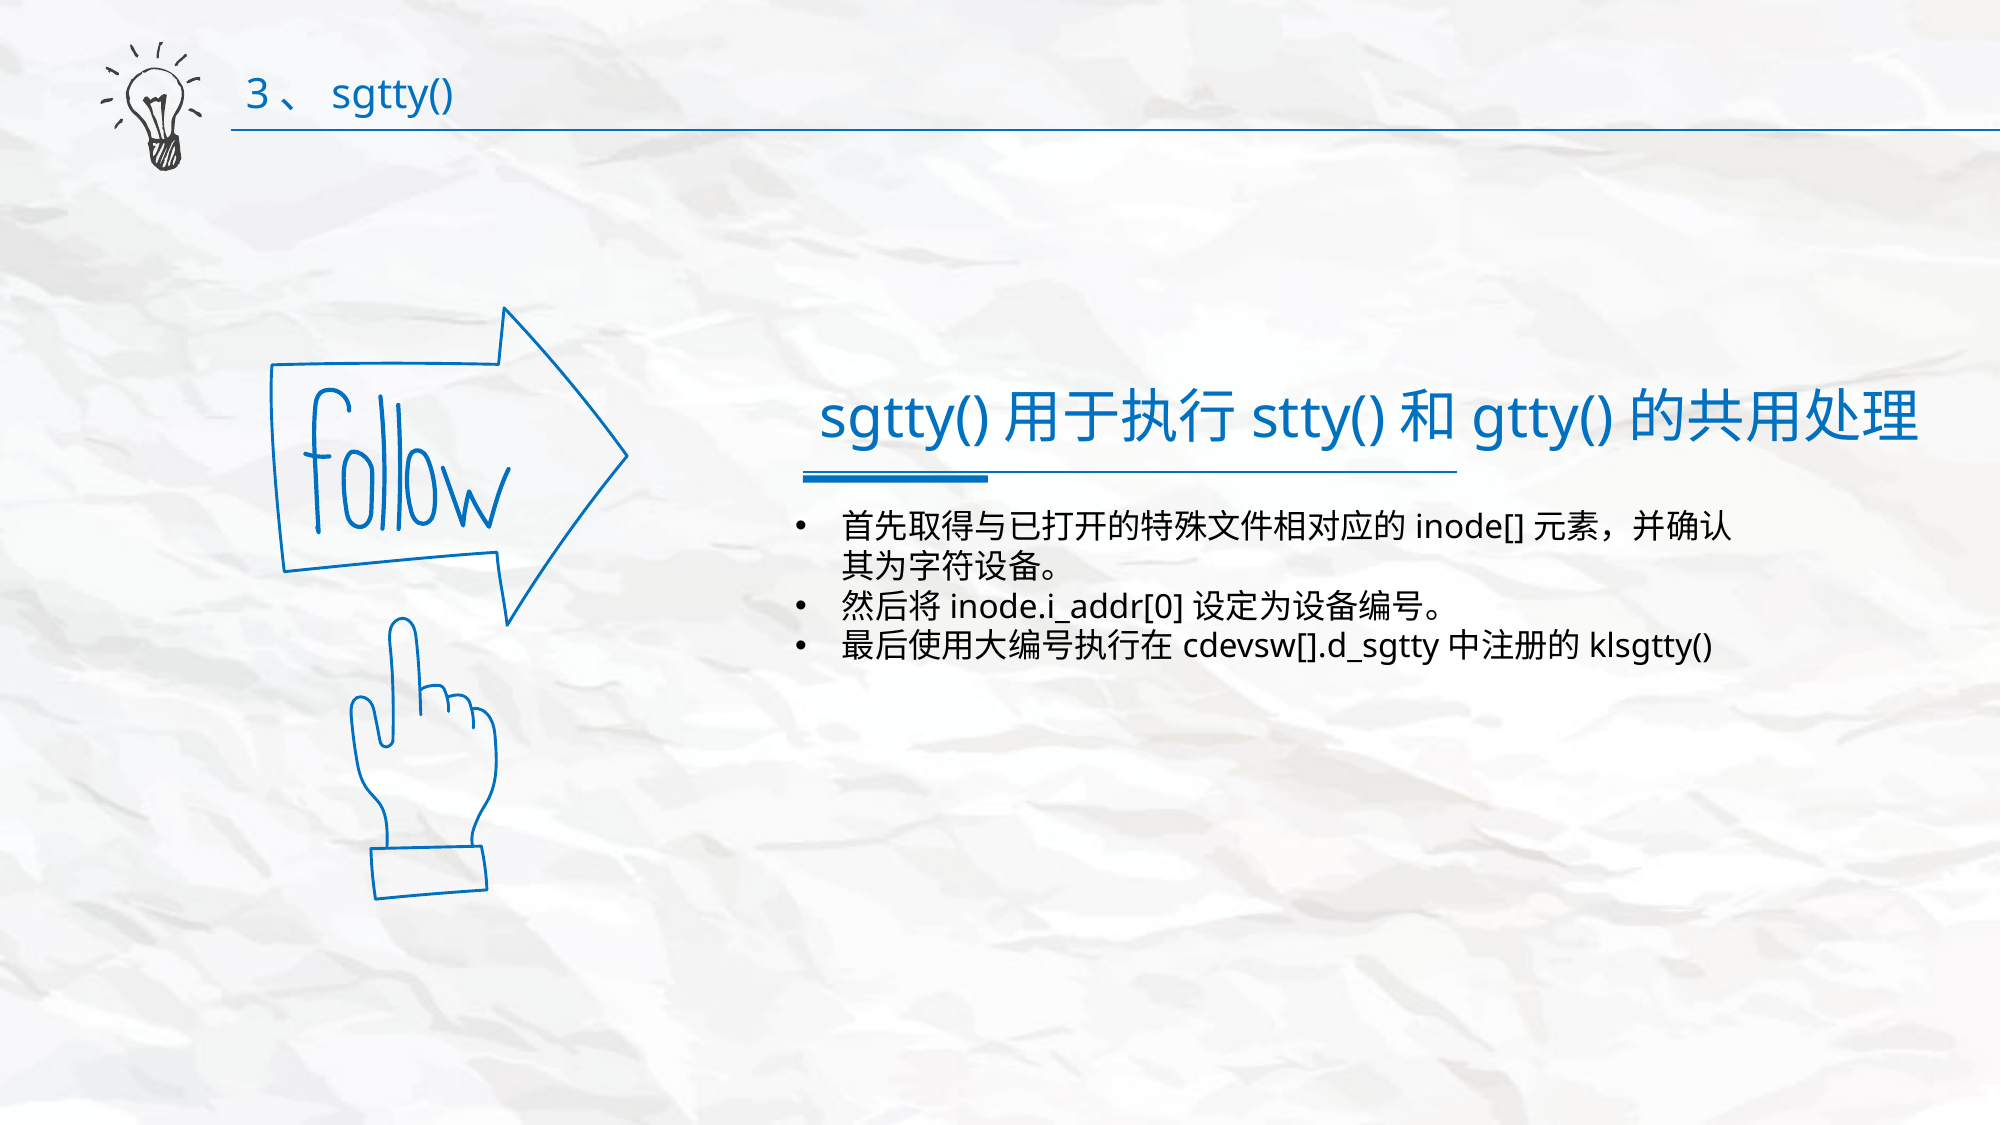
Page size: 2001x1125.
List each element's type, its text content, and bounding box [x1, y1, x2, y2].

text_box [266, 307, 628, 626]
picture [0, 0, 2000, 1125]
text_box 3、sgtty() [231, 59, 722, 125]
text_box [100, 41, 203, 172]
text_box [780, 371, 1960, 675]
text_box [350, 626, 498, 900]
